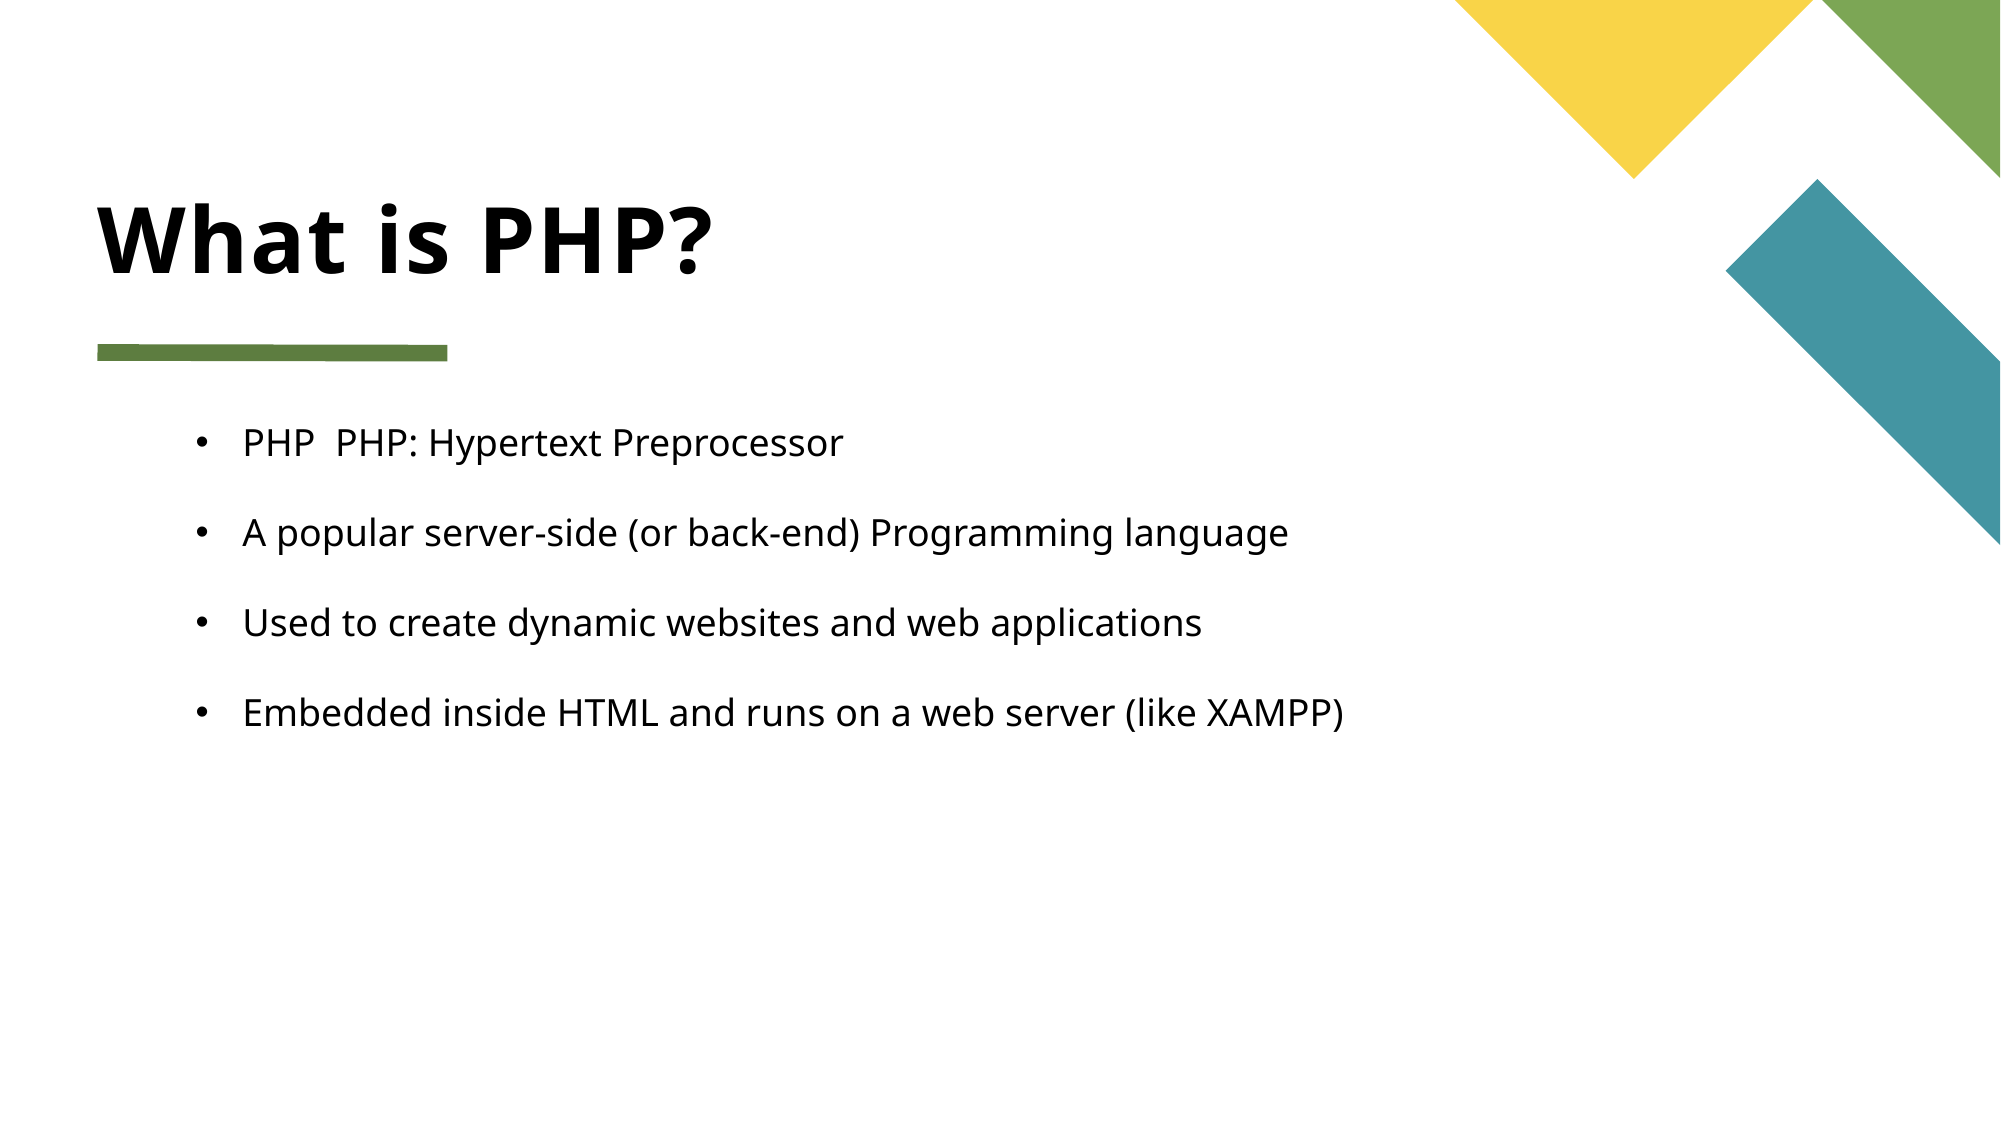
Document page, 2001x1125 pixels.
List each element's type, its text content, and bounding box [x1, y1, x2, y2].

text_box PHP PHP: Hypertext Preprocessor A popular server-side (or back-end) Programming language Used to create dynamic websites and web applications Embedded inside HTML and runs on a web server (like XAMPP) [180, 411, 1397, 742]
title What is PHP? [97, 32, 1898, 291]
